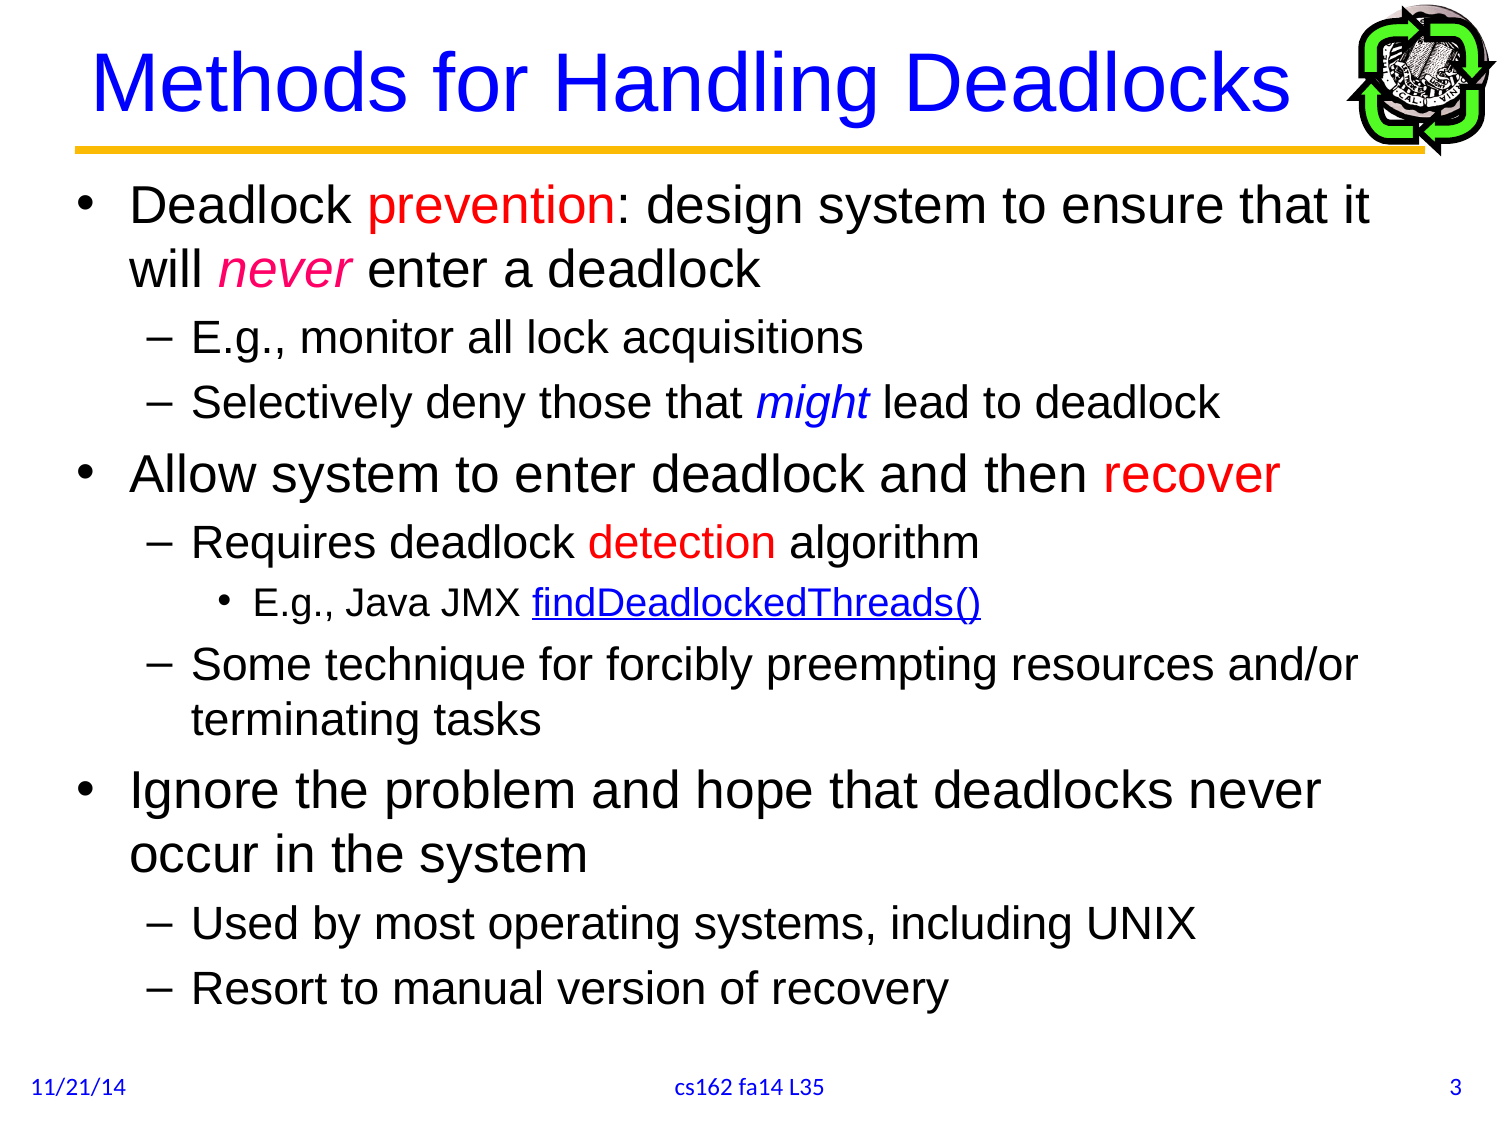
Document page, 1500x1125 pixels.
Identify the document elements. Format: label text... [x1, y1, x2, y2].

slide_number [15, 1055, 366, 1115]
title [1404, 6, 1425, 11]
title Methods for Handling Deadlocks [75, 6, 1401, 150]
footer cs162 fa14 L35 [512, 1055, 988, 1115]
list Deadlock prevention: design system to ensure that it will never enter a deadlock E.g., monitor all lock acquisitions Selectively deny those that might lead to deadlock Allow system to enter deadlock and then recover Requires deadlock detection algorithm E.g., Java JMX findDeadlockedThreads() Some technique for forcibly preempting resources and/or terminating tasks Ignore the problem and hope that deadlocks never occur in the system Used by most operating systems, including UNIX Resort to manual version of recovery [61, 162, 1412, 1025]
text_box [1353, 12, 1490, 150]
slide_number 3 [1127, 1055, 1478, 1115]
picture [1350, 0, 1500, 127]
